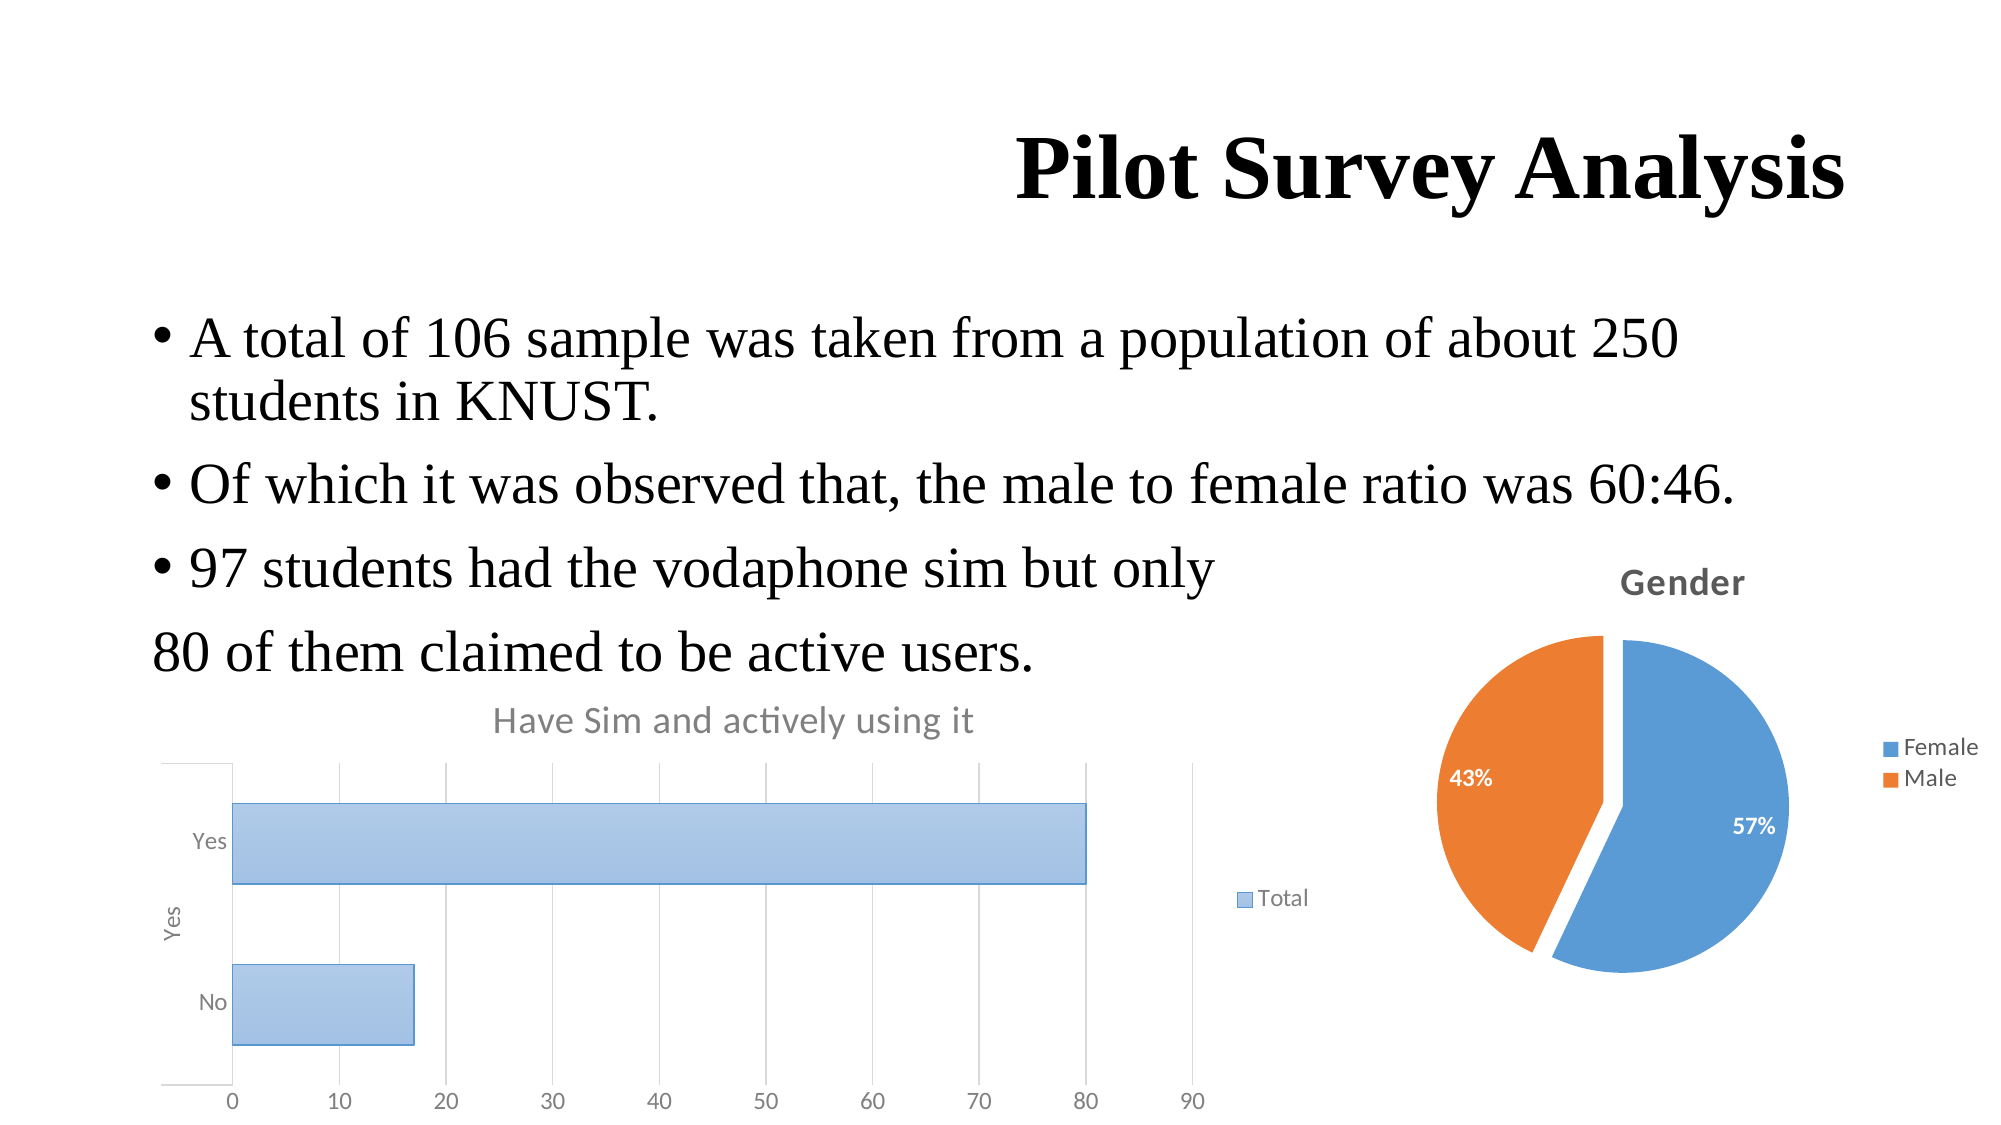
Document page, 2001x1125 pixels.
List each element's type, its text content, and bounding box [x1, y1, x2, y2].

title Pilot Survey Analysis [137, 59, 1863, 278]
list A total of 106 sample was taken from a population of about 250 students in KNUST. Of which it was observed that, the male to female ratio was 60:46. 97 students had the vodaphone sim but only 80 of them claimed to be active users. [137, 299, 1863, 1014]
chart [1350, 539, 2000, 990]
chart [137, 674, 1331, 1125]
